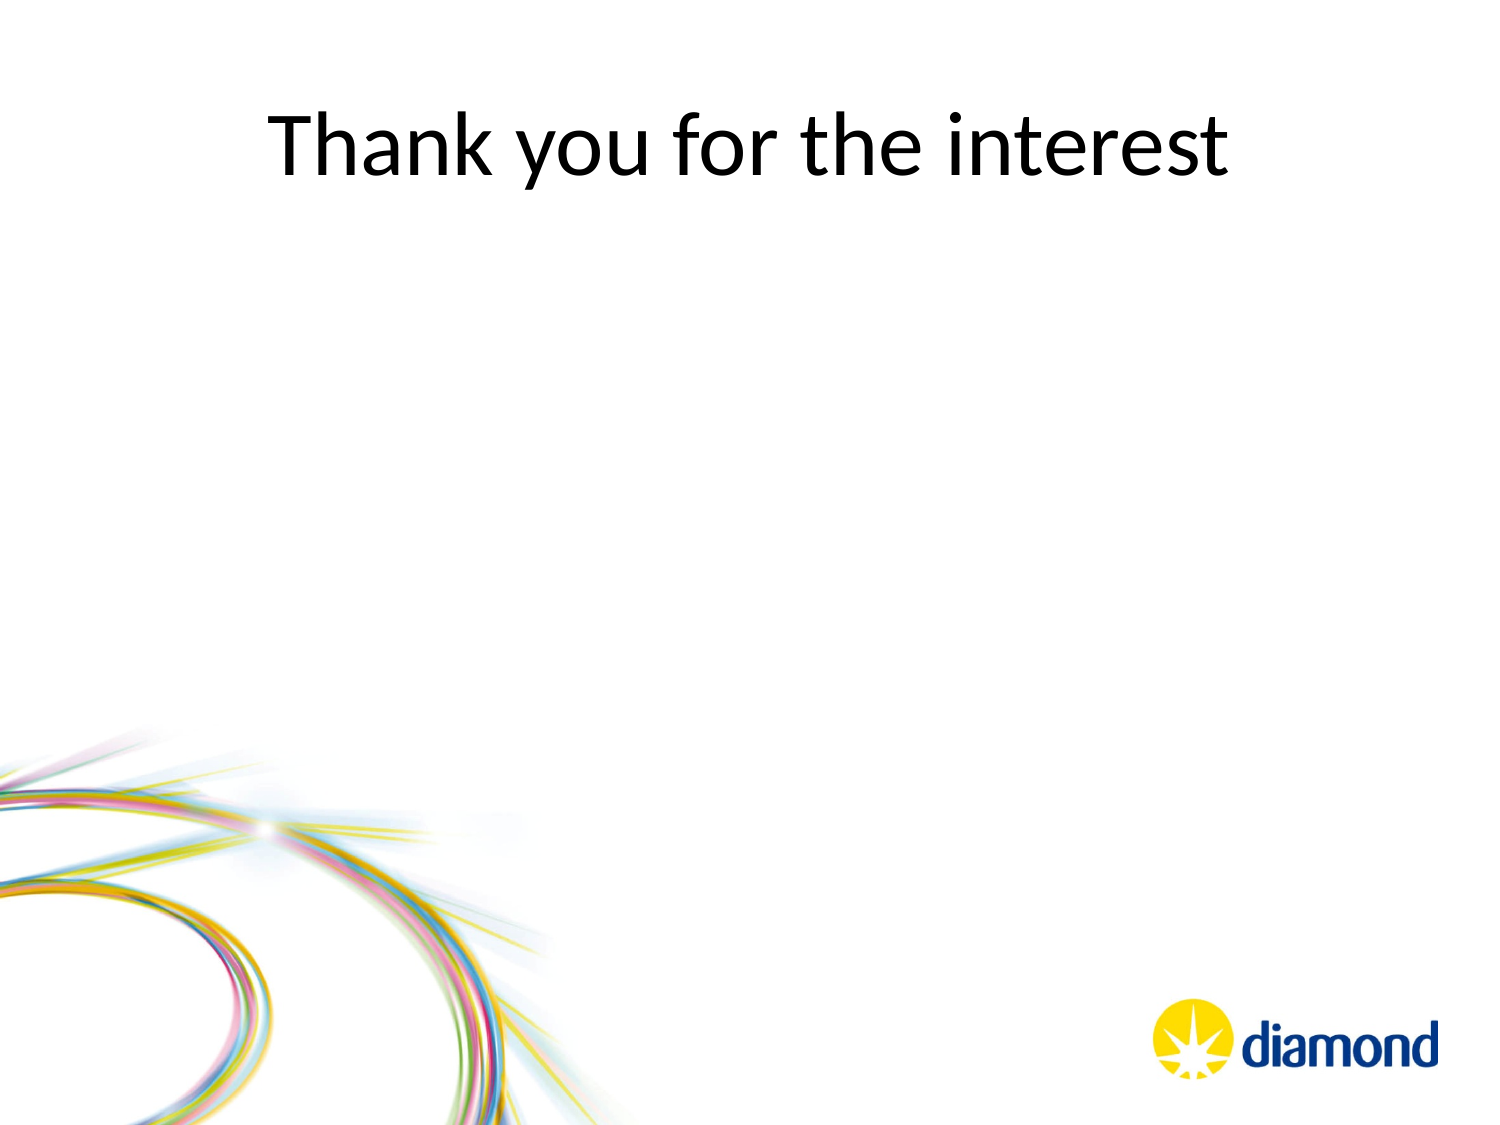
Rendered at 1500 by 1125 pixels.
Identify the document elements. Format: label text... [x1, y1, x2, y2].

title Thank you for the interest [75, 45, 1425, 233]
picture [0, 587, 1438, 1125]
